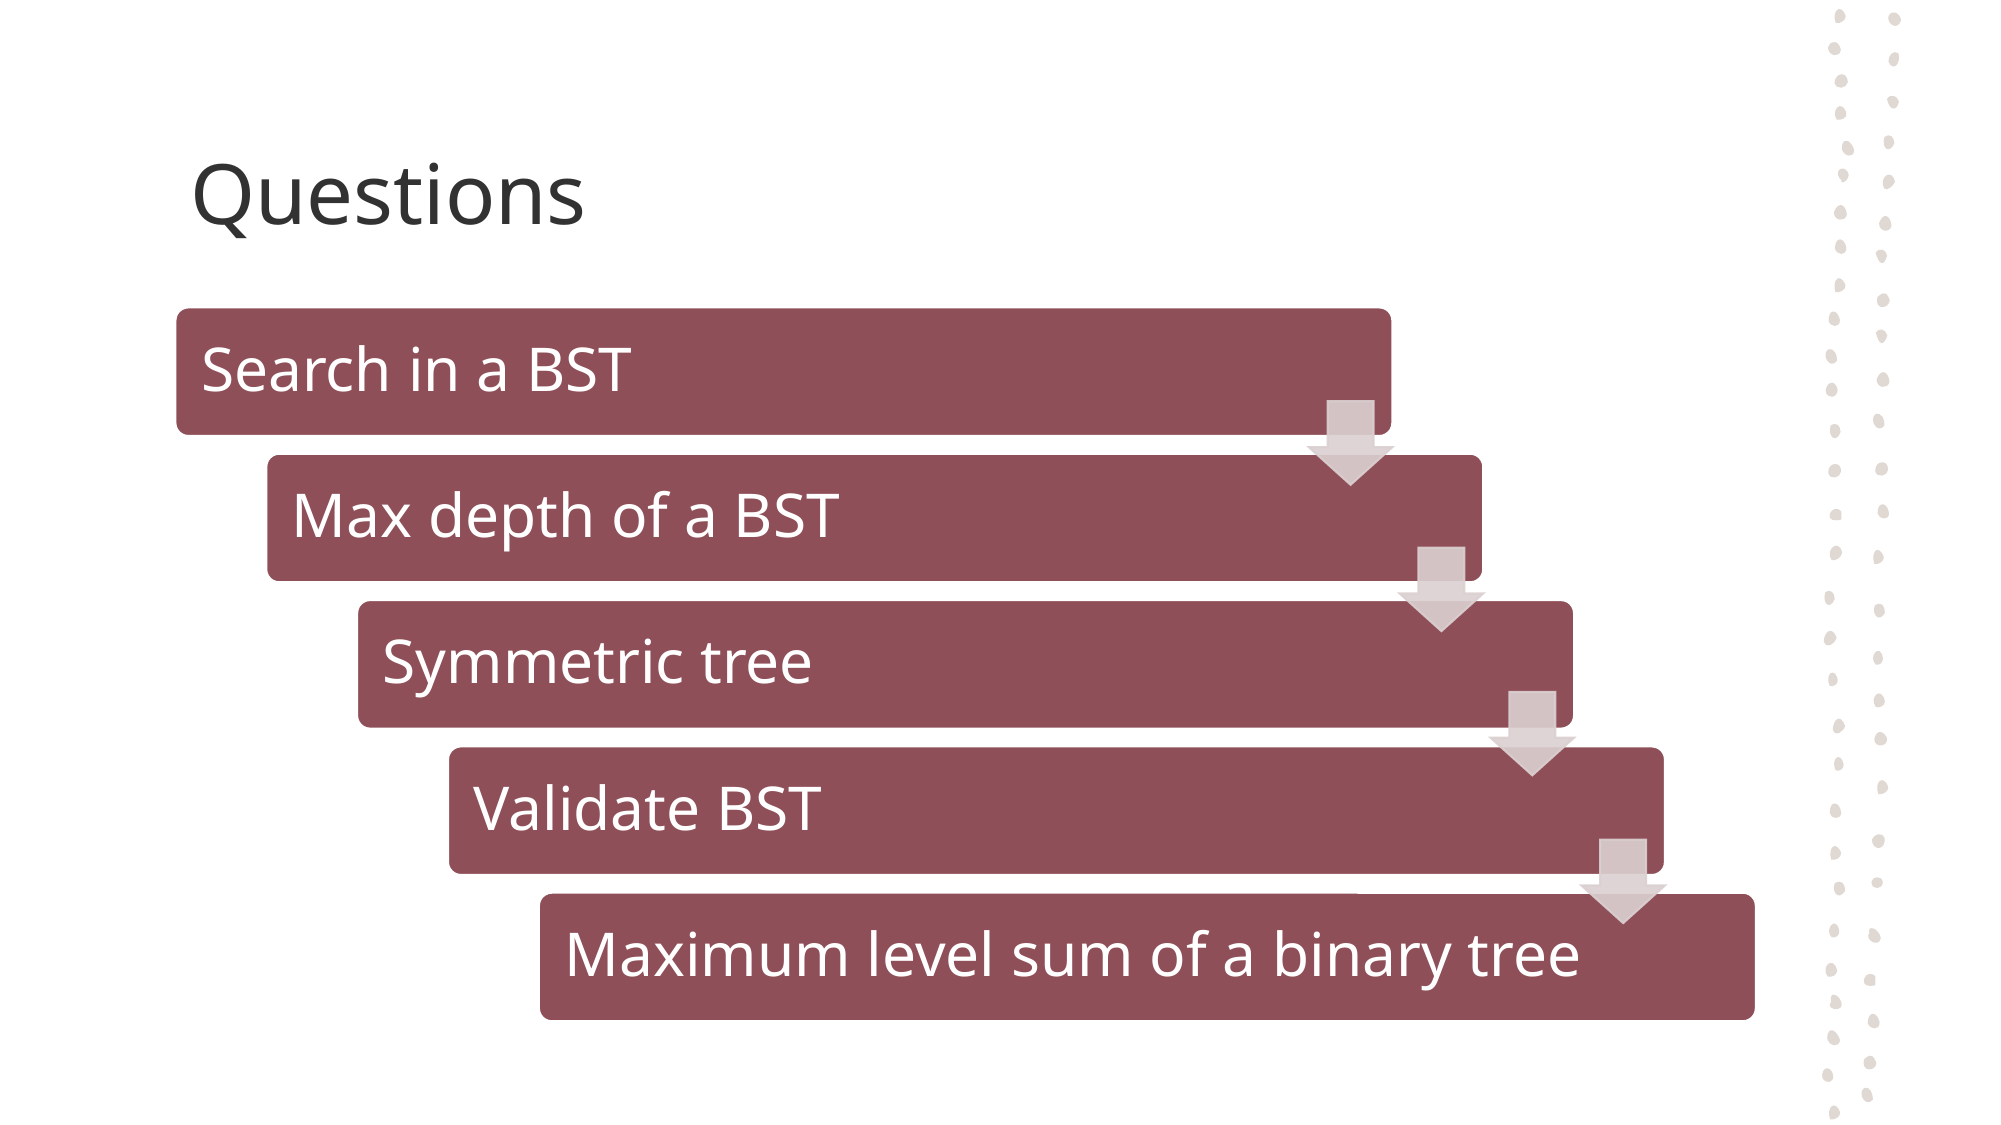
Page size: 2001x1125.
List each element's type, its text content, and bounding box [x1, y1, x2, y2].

title Questions [175, 82, 1756, 300]
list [175, 307, 1756, 1022]
